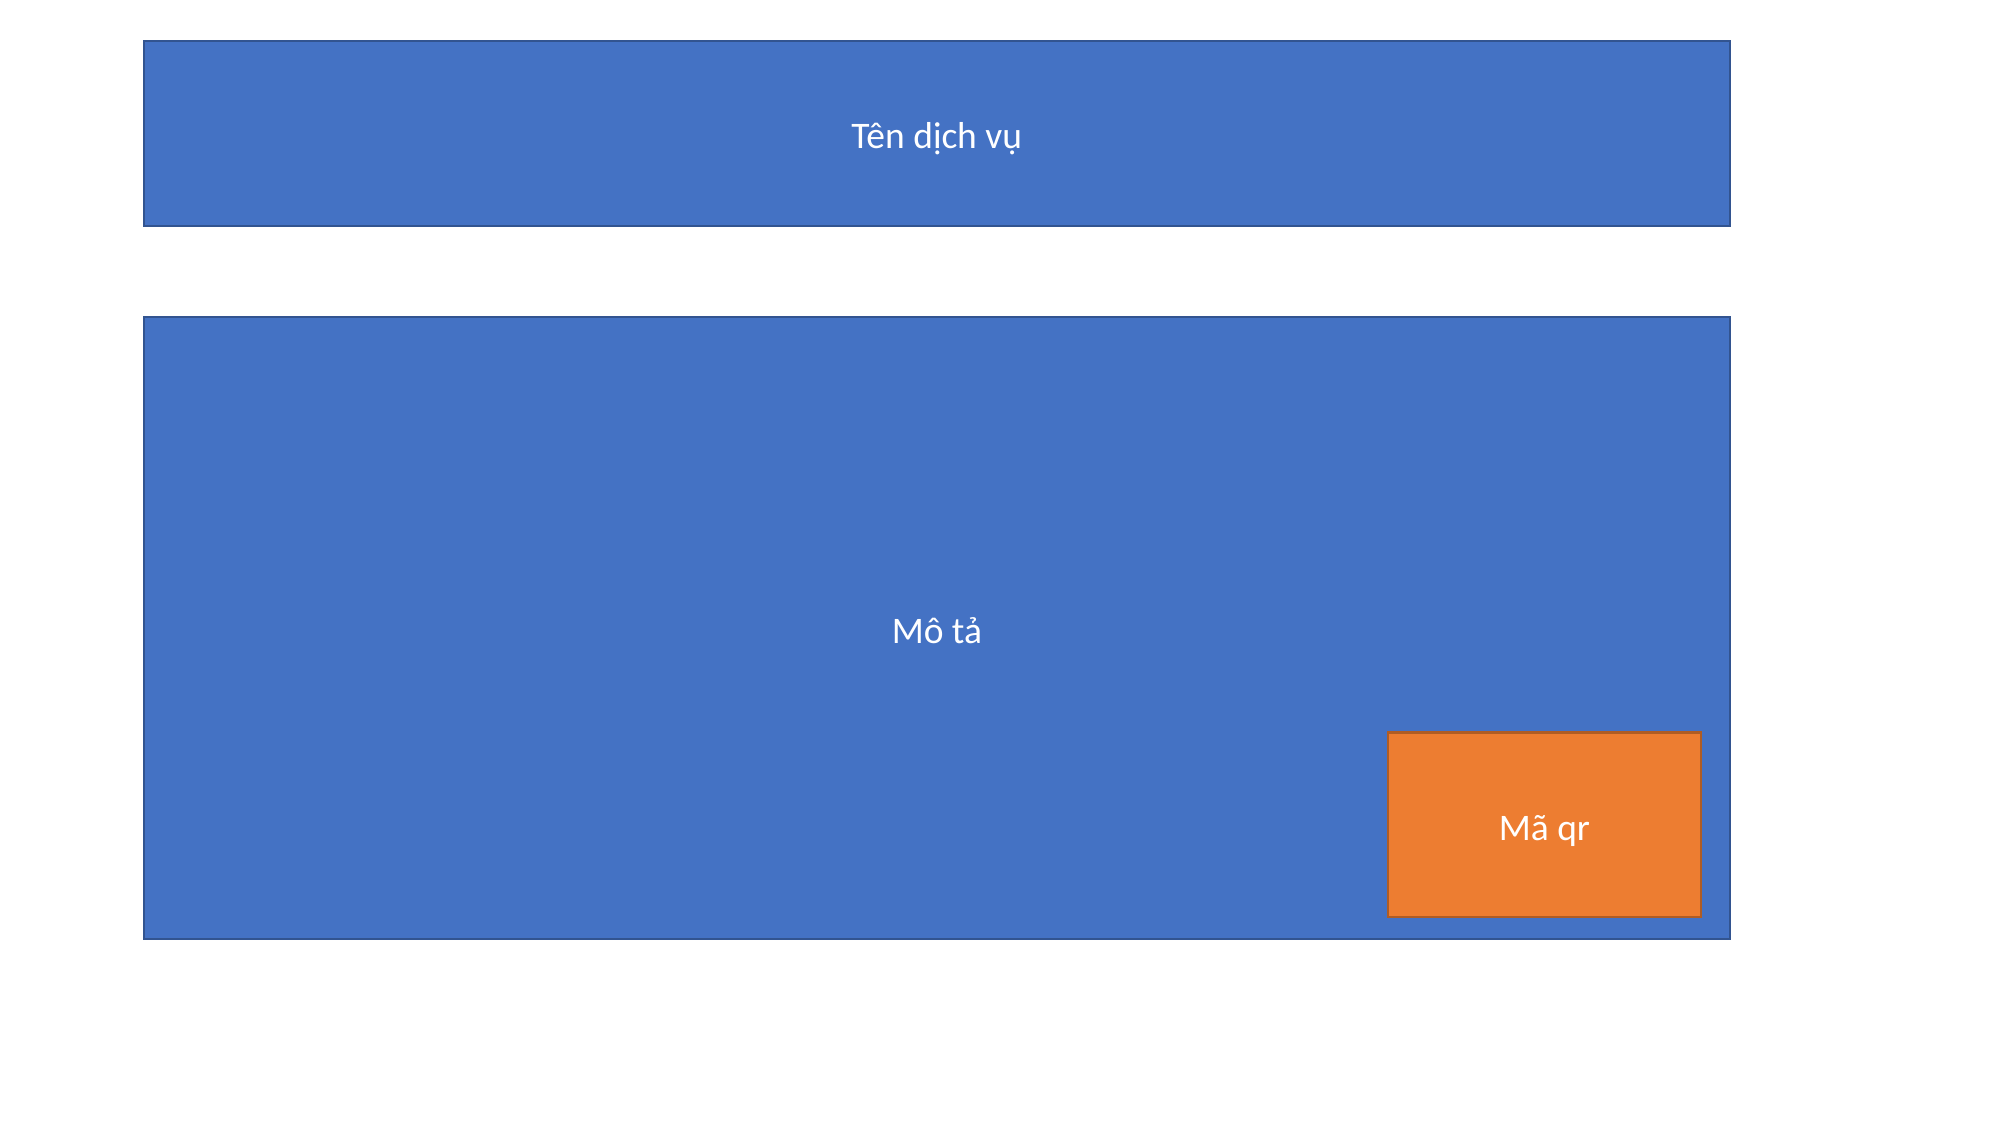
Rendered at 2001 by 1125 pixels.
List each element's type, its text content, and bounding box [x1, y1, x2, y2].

text_box Mô tả [143, 316, 1731, 940]
text_box Tên dịch vụ [143, 40, 1731, 227]
text_box Mã qr [1387, 731, 1702, 918]
